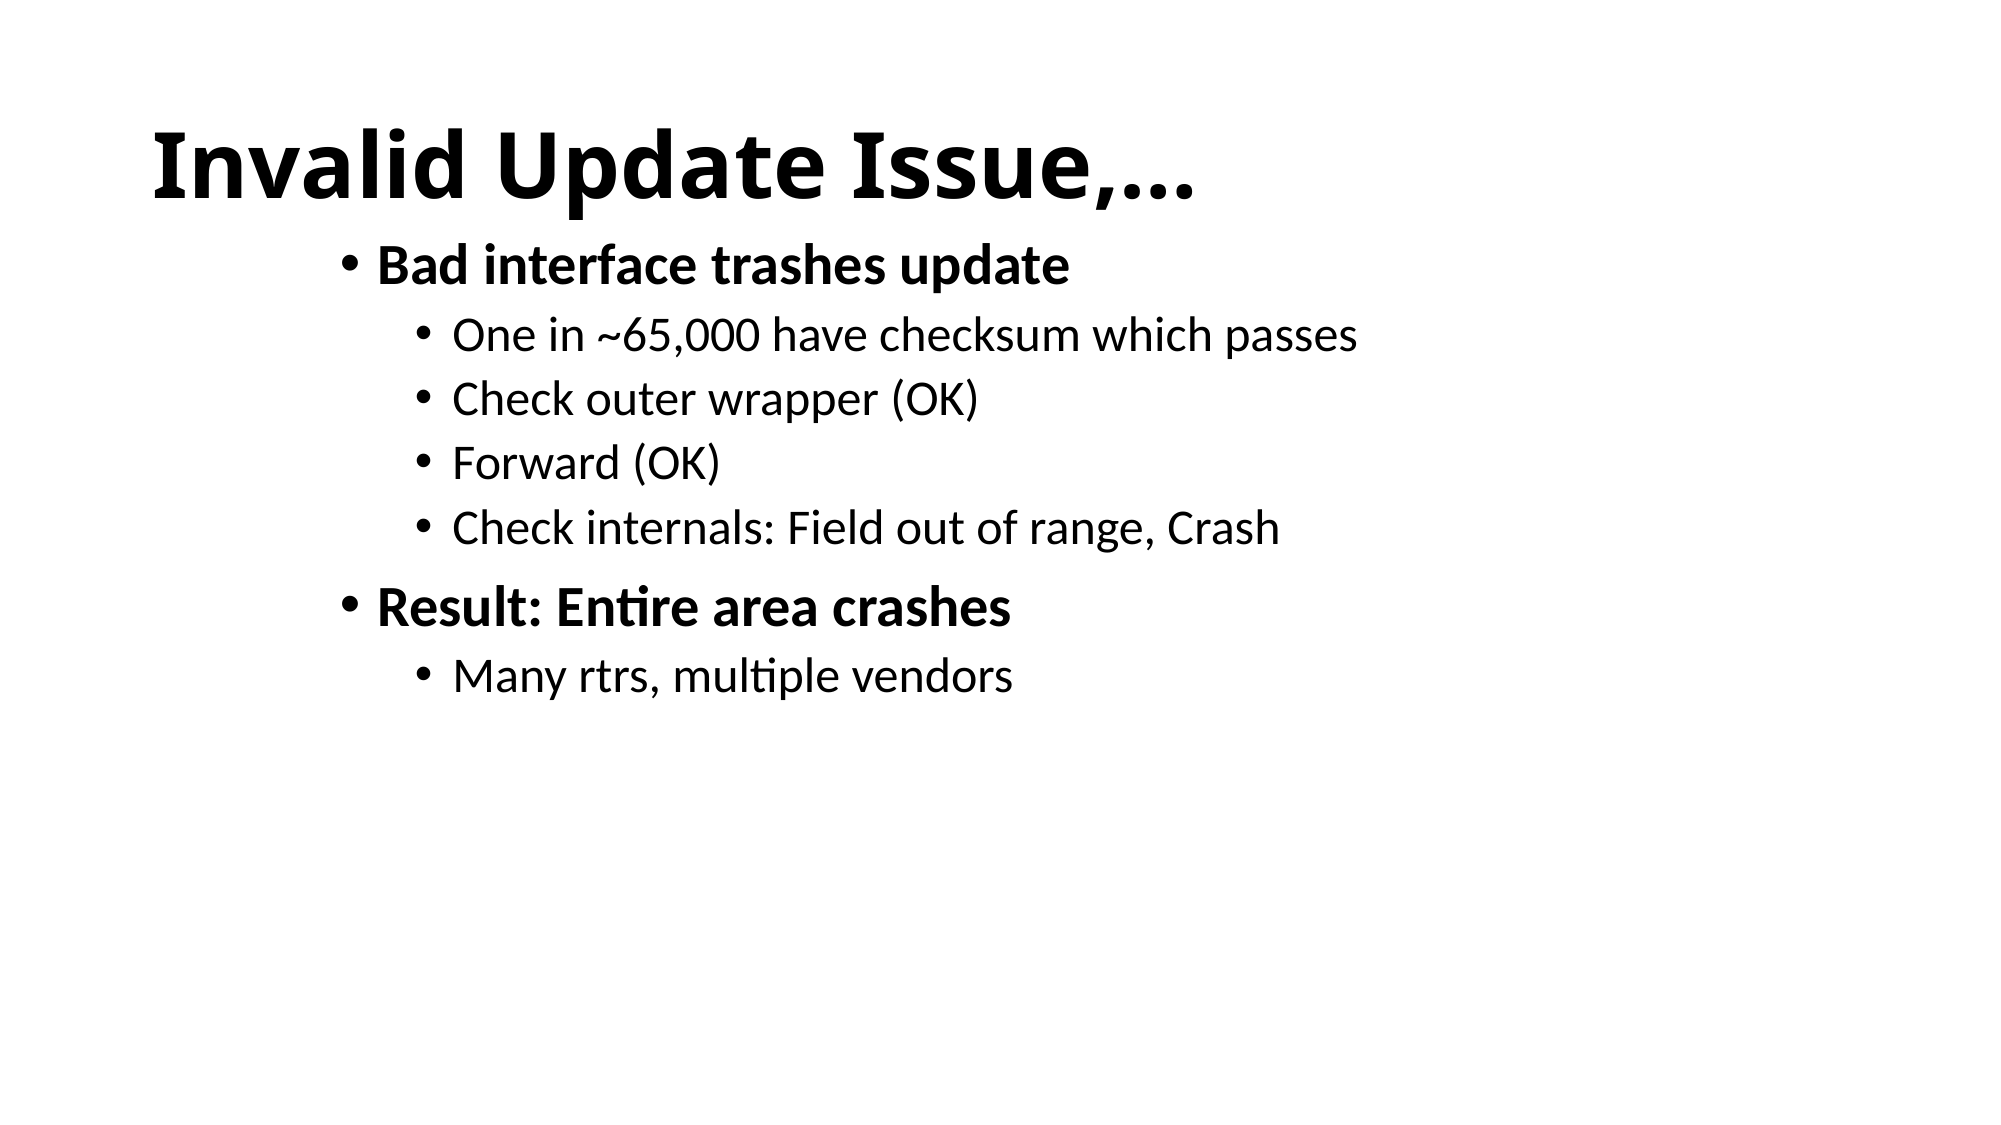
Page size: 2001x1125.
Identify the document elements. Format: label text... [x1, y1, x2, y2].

title Invalid Update Issue,… [137, 59, 1863, 278]
list Bad interface trashes update One in ~65,000 have checksum which passes Check outer wrapper (OK) Forward (OK) Check internals: Field out of range, Crash Result: Entire area crashes Many rtrs, multiple vendors [324, 227, 1707, 1013]
